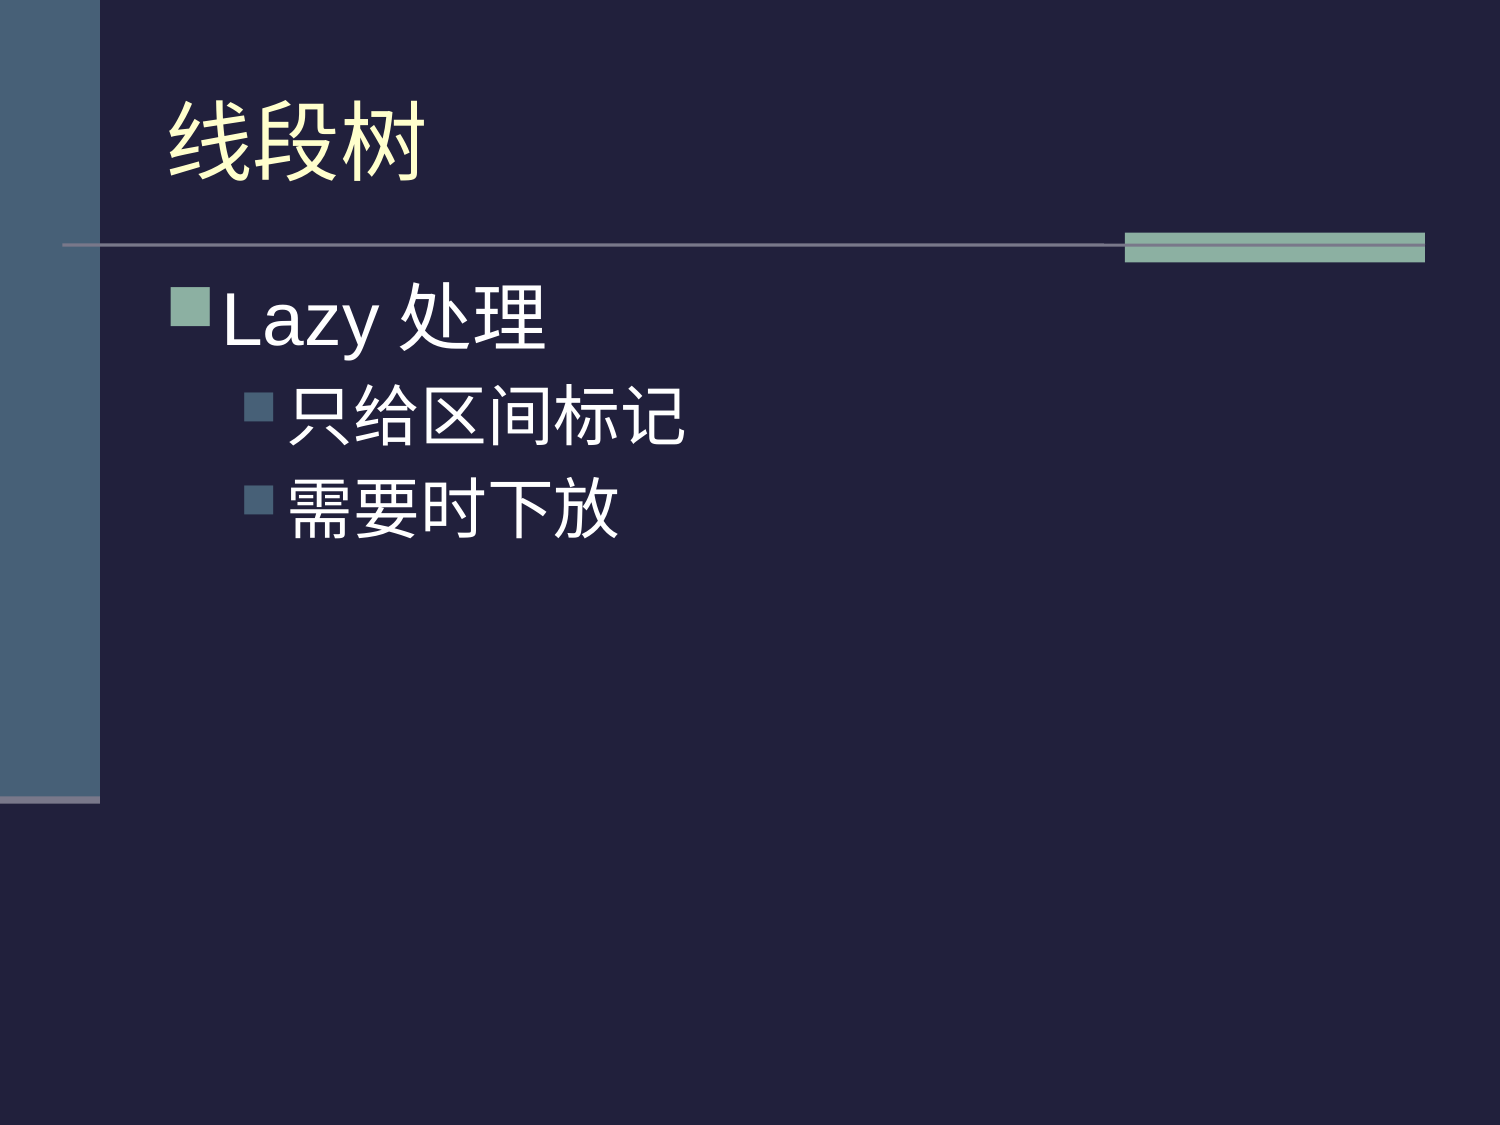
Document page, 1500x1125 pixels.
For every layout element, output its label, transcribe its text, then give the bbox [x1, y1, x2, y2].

title 线段树 [150, 45, 1425, 234]
list Lazy处理 只给区间标记 需要时下放 [150, 262, 1425, 1006]
